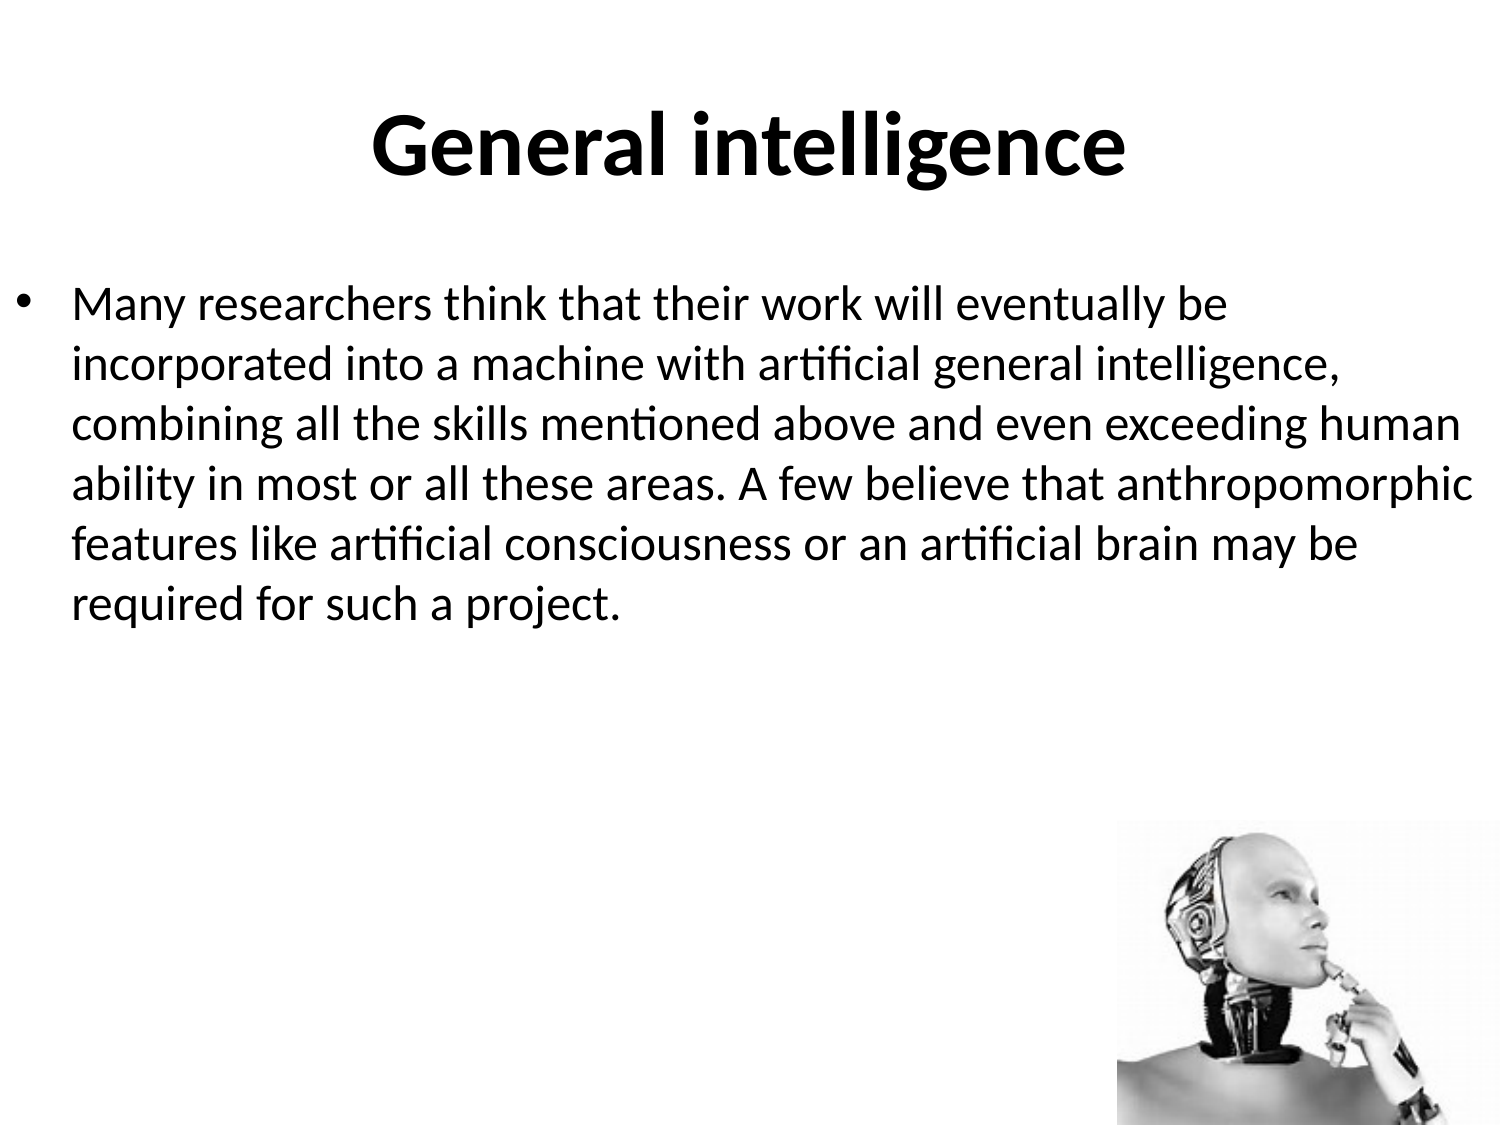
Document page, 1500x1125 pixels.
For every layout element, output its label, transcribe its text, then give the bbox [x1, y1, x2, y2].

title General intelligence [75, 45, 1425, 233]
list Many researchers think that their work will eventually be incorporated into a machine with artificial general intelligence, combining all the skills mentioned above and even exceeding human ability in most or all these areas. A few believe that anthropomorphic features like artificial consciousness or an artificial brain may be required for such a project. [0, 262, 1500, 1005]
picture [1116, 820, 1500, 1125]
